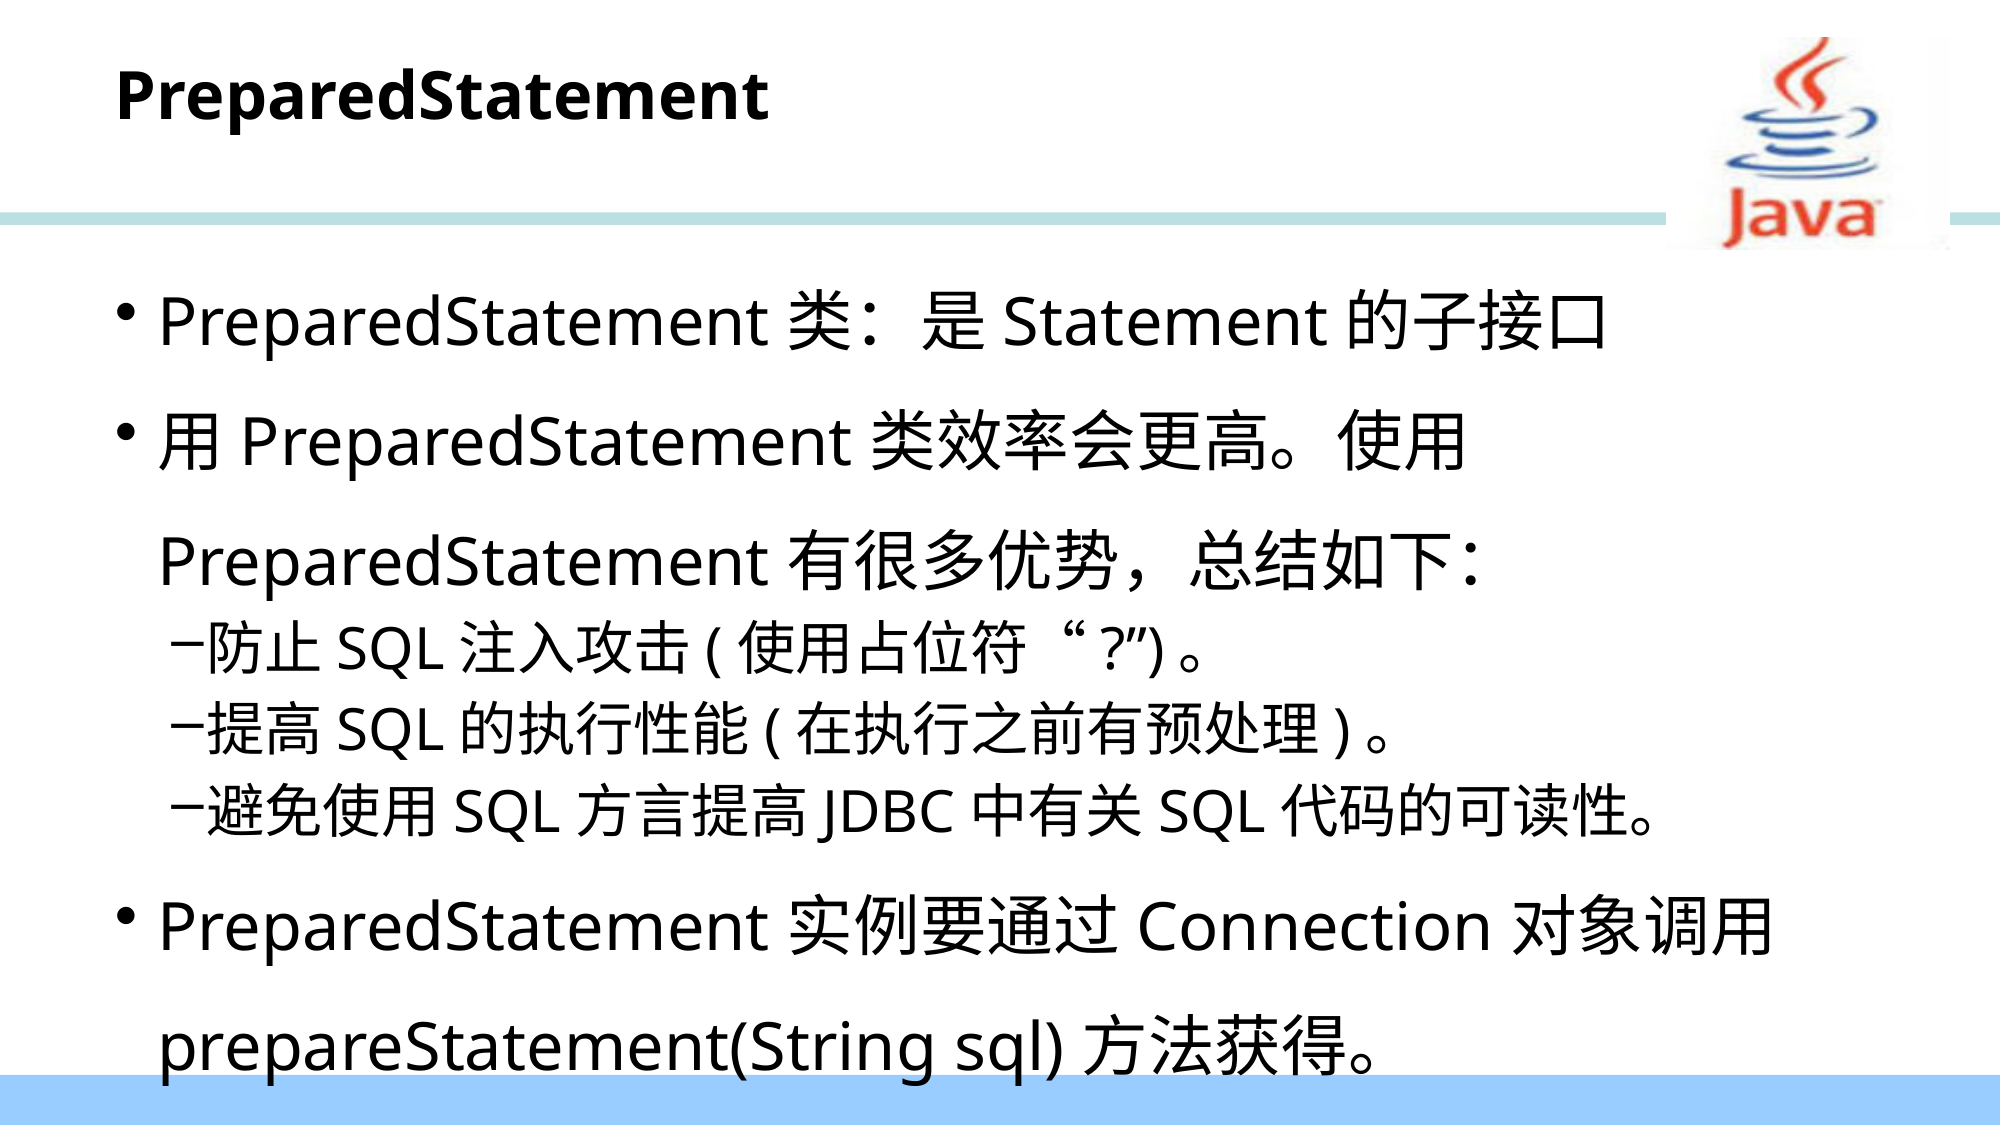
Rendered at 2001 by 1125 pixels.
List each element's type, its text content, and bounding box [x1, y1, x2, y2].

title PreparedStatement [99, 45, 1700, 175]
list PreparedStatement类：是Statement的子接口 用PreparedStatement类效率会更高。使用PreparedStatement有很多优势，总结如下： 防止SQL注入攻击(使用占位符“?”)。 提高SQL的执行性能(在执行之前有预处理)。 避免使用SQL方言提高JDBC中有关SQL代码的可读性。 PreparedStatement实例要通过Connection对象调用prepareStatement(String sql)方法获得。 [99, 231, 1900, 975]
picture [1666, 37, 1950, 250]
